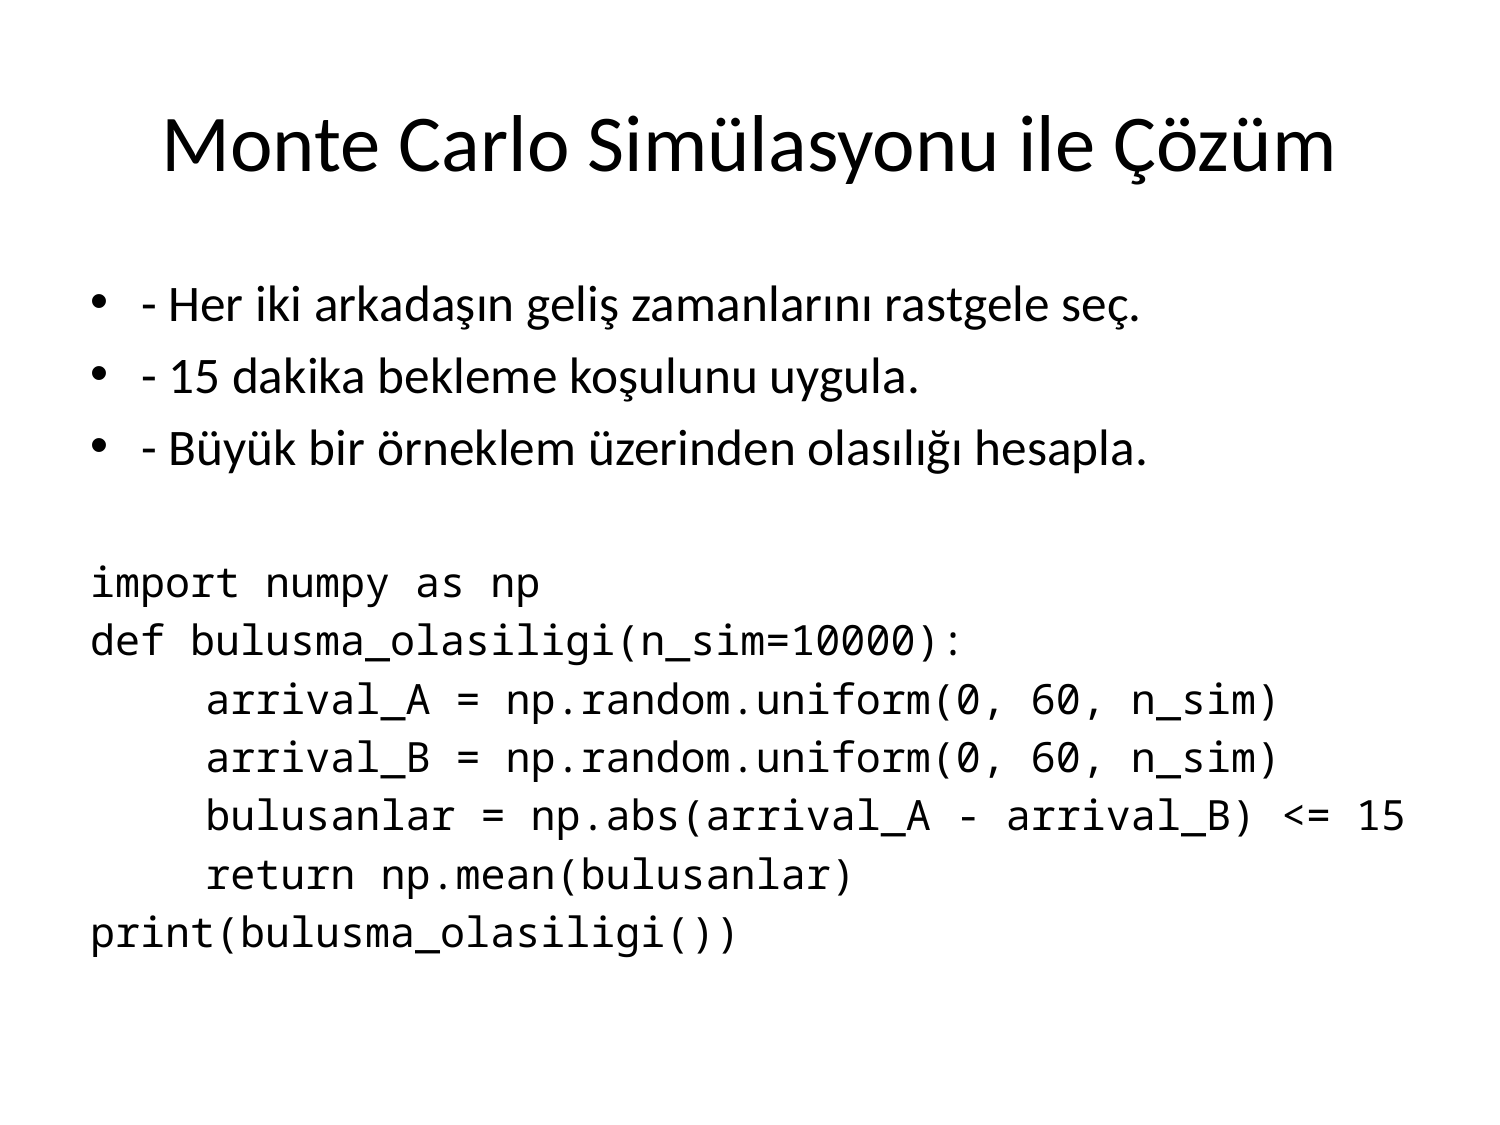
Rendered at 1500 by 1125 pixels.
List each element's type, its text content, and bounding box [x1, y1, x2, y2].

list - Her iki arkadaşın geliş zamanlarını rastgele seç. - 15 dakika bekleme koşulunu uygula. - Büyük bir örneklem üzerinden olasılığı hesapla. import numpy as np def bulusma_olasiligi(n_sim=10000): arrival_A = np.random.uniform(0, 60, n_sim) arrival_B = np.random.uniform(0, 60, n_sim) bulusanlar = np.abs(arrival_A - arrival_B) <= 15 return np.mean(bulusanlar) print(bulusma_olasiligi()) [75, 262, 1425, 1005]
title Monte Carlo Simülasyonu ile Çözüm [75, 45, 1425, 233]
